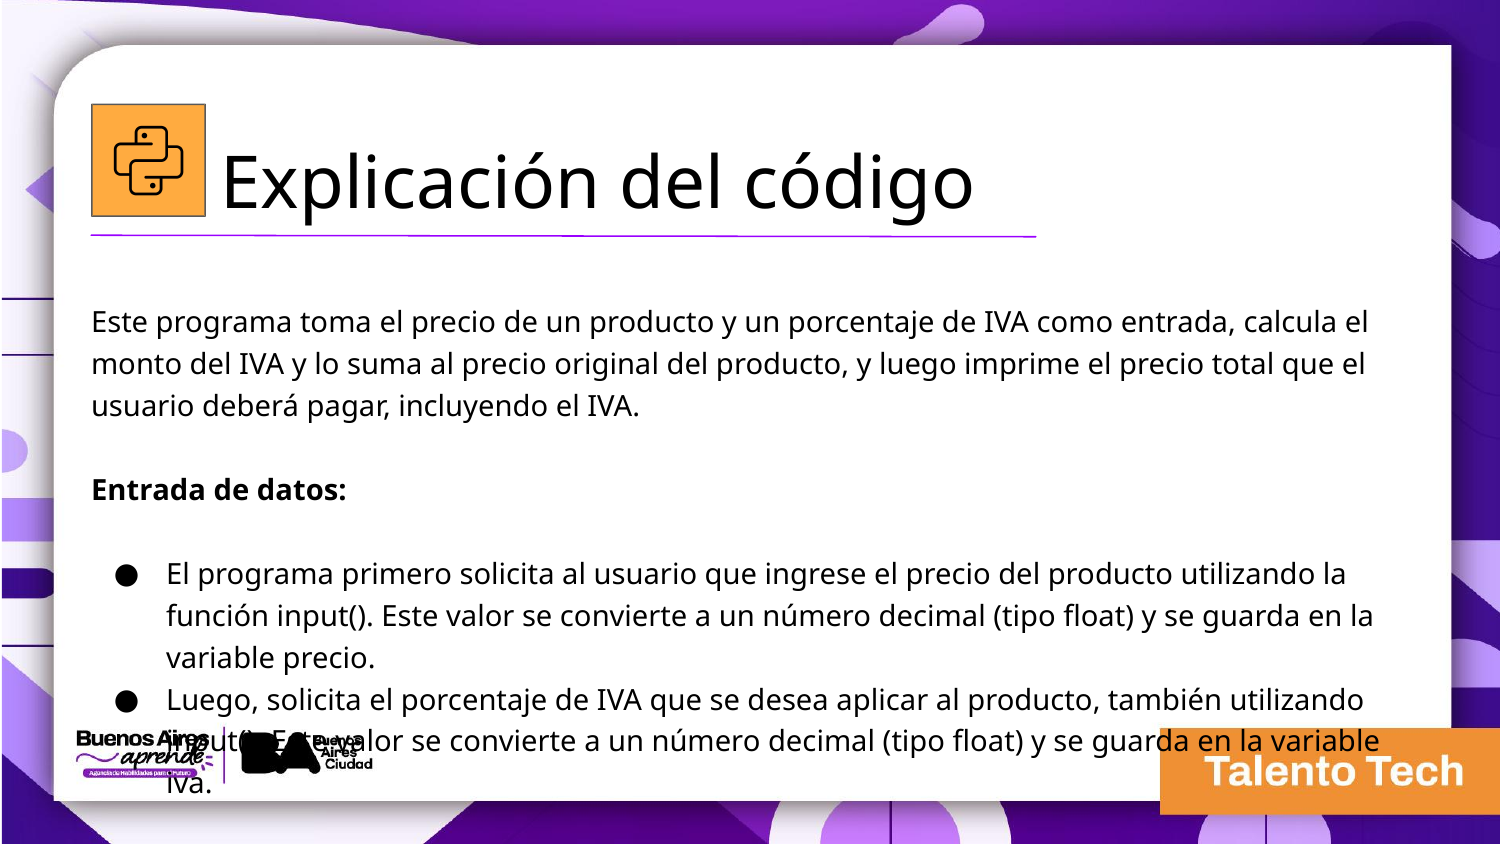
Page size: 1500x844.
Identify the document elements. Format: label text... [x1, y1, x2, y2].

text_box Este programa toma el precio de un producto y un porcentaje de IVA como entrada, calcula el monto del IVA y lo suma al precio original del producto, y luego imprime el precio total que el usuario deberá pagar, incluyendo el IVA. Entrada de datos: El programa primero solicita al usuario que ingrese el precio del producto utilizando la función input(). Este valor se convierte a un número decimal (tipo float) y se guarda en la variable precio. Luego, solicita el porcentaje de IVA que se desea aplicar al producto, también utilizando input(). Este valor se convierte a un número decimal (tipo float) y se guarda en la variable iva. [91, 296, 1421, 800]
text_box Explicación del código [220, 118, 1421, 223]
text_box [90, 103, 207, 218]
text_box [1, 0, 1500, 844]
picture [104, 115, 193, 205]
